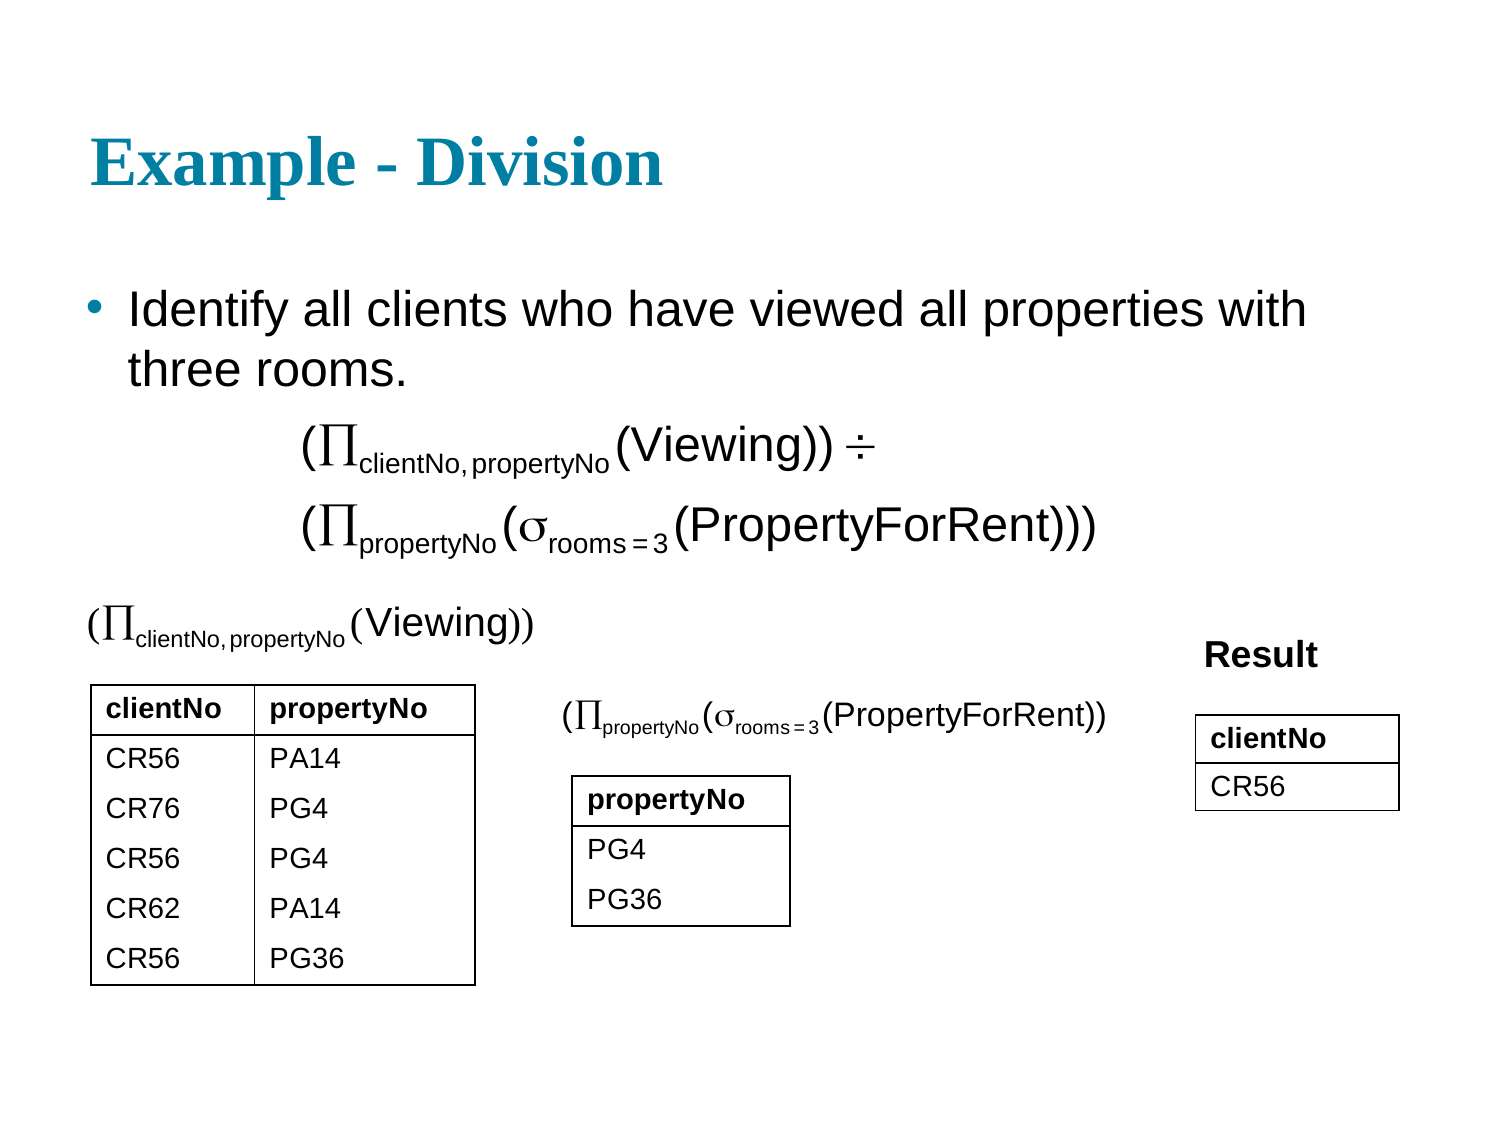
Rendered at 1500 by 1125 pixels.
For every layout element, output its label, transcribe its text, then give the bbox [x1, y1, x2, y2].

table_header client N o [92, 686, 254, 734]
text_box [557, 691, 1115, 746]
list Identify all clients who have viewed all properties with three rooms. [70, 261, 1450, 929]
table_cell C R56 [1196, 764, 1398, 810]
table_header client N o [1196, 716, 1398, 762]
table_header property N o [573, 777, 789, 825]
table_cell P A14 [255, 885, 474, 935]
table_cell C R56 [92, 835, 254, 885]
table_cell P G36 [573, 876, 789, 925]
table_cell C R62 [92, 885, 254, 935]
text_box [81, 595, 543, 661]
table_cell P A14 [255, 736, 474, 785]
title Example - Division [75, 0, 1425, 216]
table_cell P G36 [255, 935, 474, 984]
table_cell P G4 [255, 835, 474, 885]
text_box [294, 414, 1103, 570]
table_cell C R56 [92, 736, 254, 785]
list Result [1188, 615, 1384, 685]
table_header property N o [255, 686, 474, 734]
table_cell P G4 [255, 785, 474, 835]
table_cell P G4 [573, 827, 789, 876]
table_cell C R76 [92, 785, 254, 835]
table_cell C R56 [92, 935, 254, 984]
